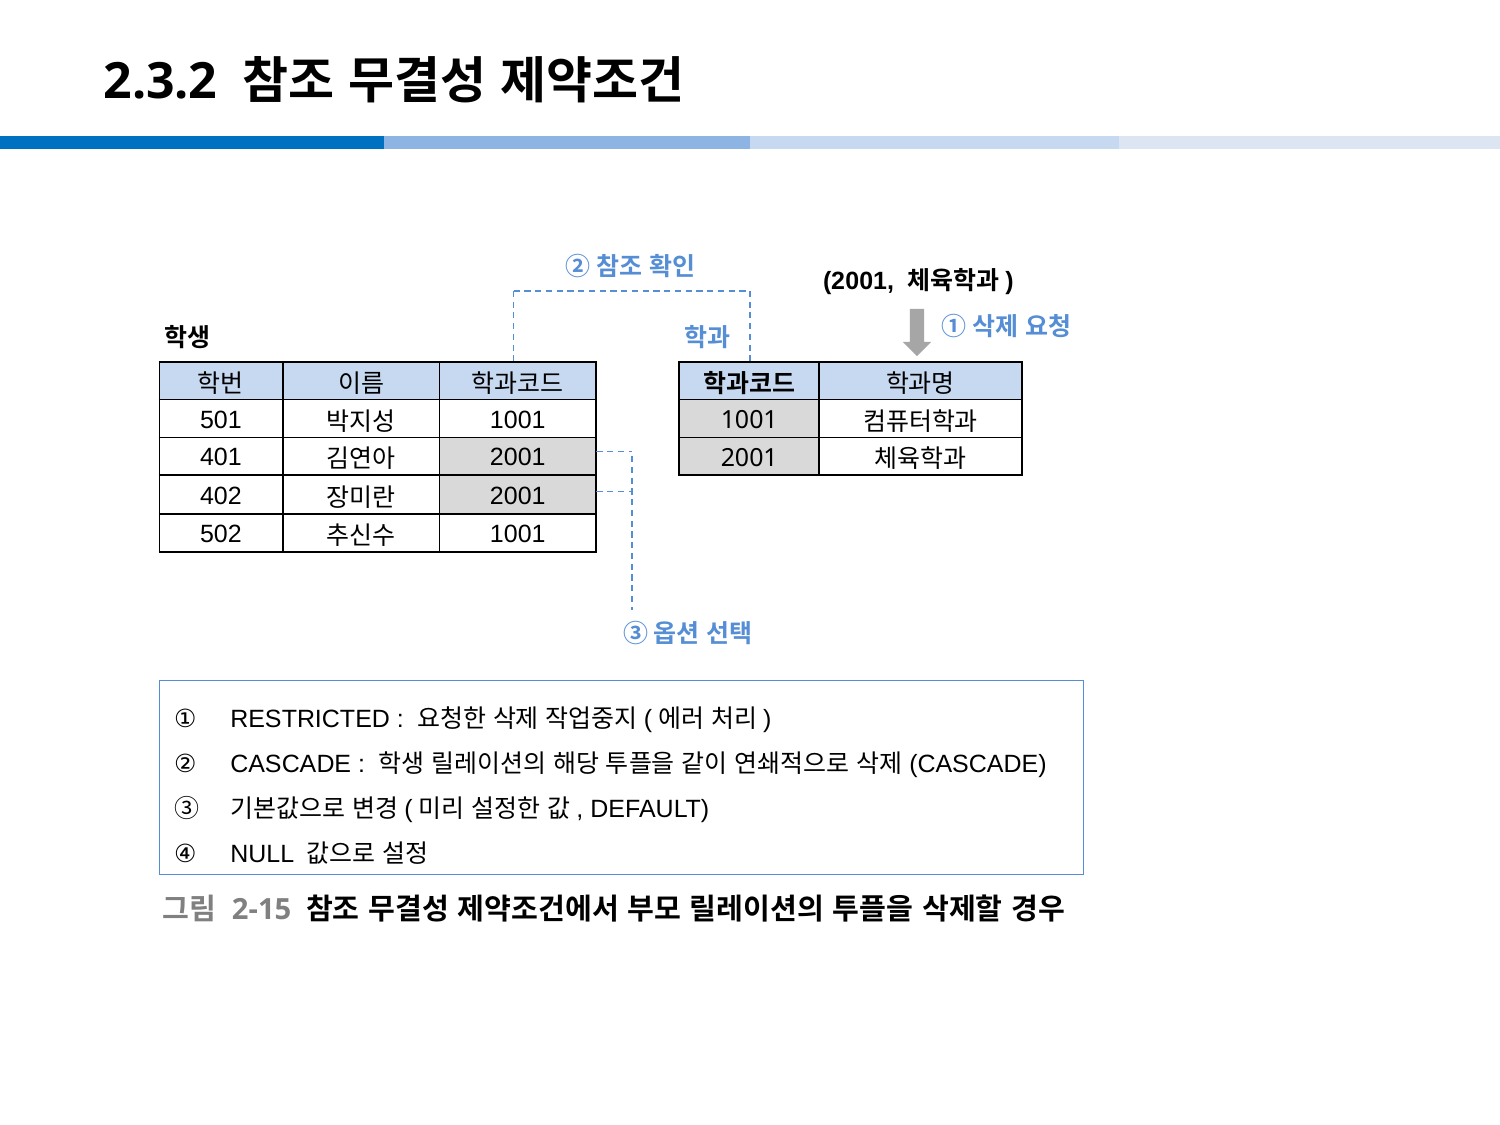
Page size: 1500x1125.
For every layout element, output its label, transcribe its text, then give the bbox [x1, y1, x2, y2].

table_cell 체육학과 [820, 438, 1021, 474]
table_cell 김연아 [284, 438, 439, 474]
text_box 학과 [669, 314, 746, 360]
text_box 그림 2-15 참조 무결성 제약조건에서 부모 릴레이션의 투플을 삭제할 경우 [147, 884, 455, 932]
text_box ③옵션 선택 [608, 609, 815, 655]
text_box (2001, 체육학과) [808, 257, 1029, 302]
table_cell 장미란 [284, 476, 439, 513]
text_box RESTRICTED : 요청한 삭제 작업중지(에러 처리) CASCADE : 학생 릴레이션의 해당 투플을 같이 연쇄적으로 삭제(CASCADE) 기본값으로 변경(미리 설정한 값, DEFAULT) NULL 값으로 설정 [159, 680, 1084, 875]
table_cell 추신수 [284, 515, 439, 551]
table_cell 401 [160, 438, 282, 474]
table_cell 502 [160, 515, 282, 551]
title 2.3.2 참조 무결성 제약조건 [88, 32, 1330, 124]
table_cell 1001 [440, 515, 595, 551]
table_cell 2001 [680, 438, 818, 474]
table_cell 1001 [440, 400, 595, 437]
text_box [900, 306, 933, 359]
table_header 학번 [160, 363, 282, 399]
table_header 학과명 [820, 363, 1021, 399]
table_cell 402 [160, 476, 282, 513]
table_header 학과코드 [440, 363, 595, 399]
table_header 이름 [284, 363, 439, 399]
table_cell 박지성 [284, 400, 439, 437]
text_box 학생 [150, 314, 226, 360]
table_header 학과코드 [680, 363, 818, 399]
text_box ②참조 확인 [550, 243, 758, 289]
table_cell 501 [160, 400, 282, 437]
table_cell 1001 [680, 400, 818, 437]
text_box ①삭제 요청 [927, 302, 1134, 348]
table_cell 2001 [440, 476, 595, 513]
table_cell 2001 [440, 438, 595, 474]
table_cell 컴퓨터학과 [820, 400, 1021, 437]
